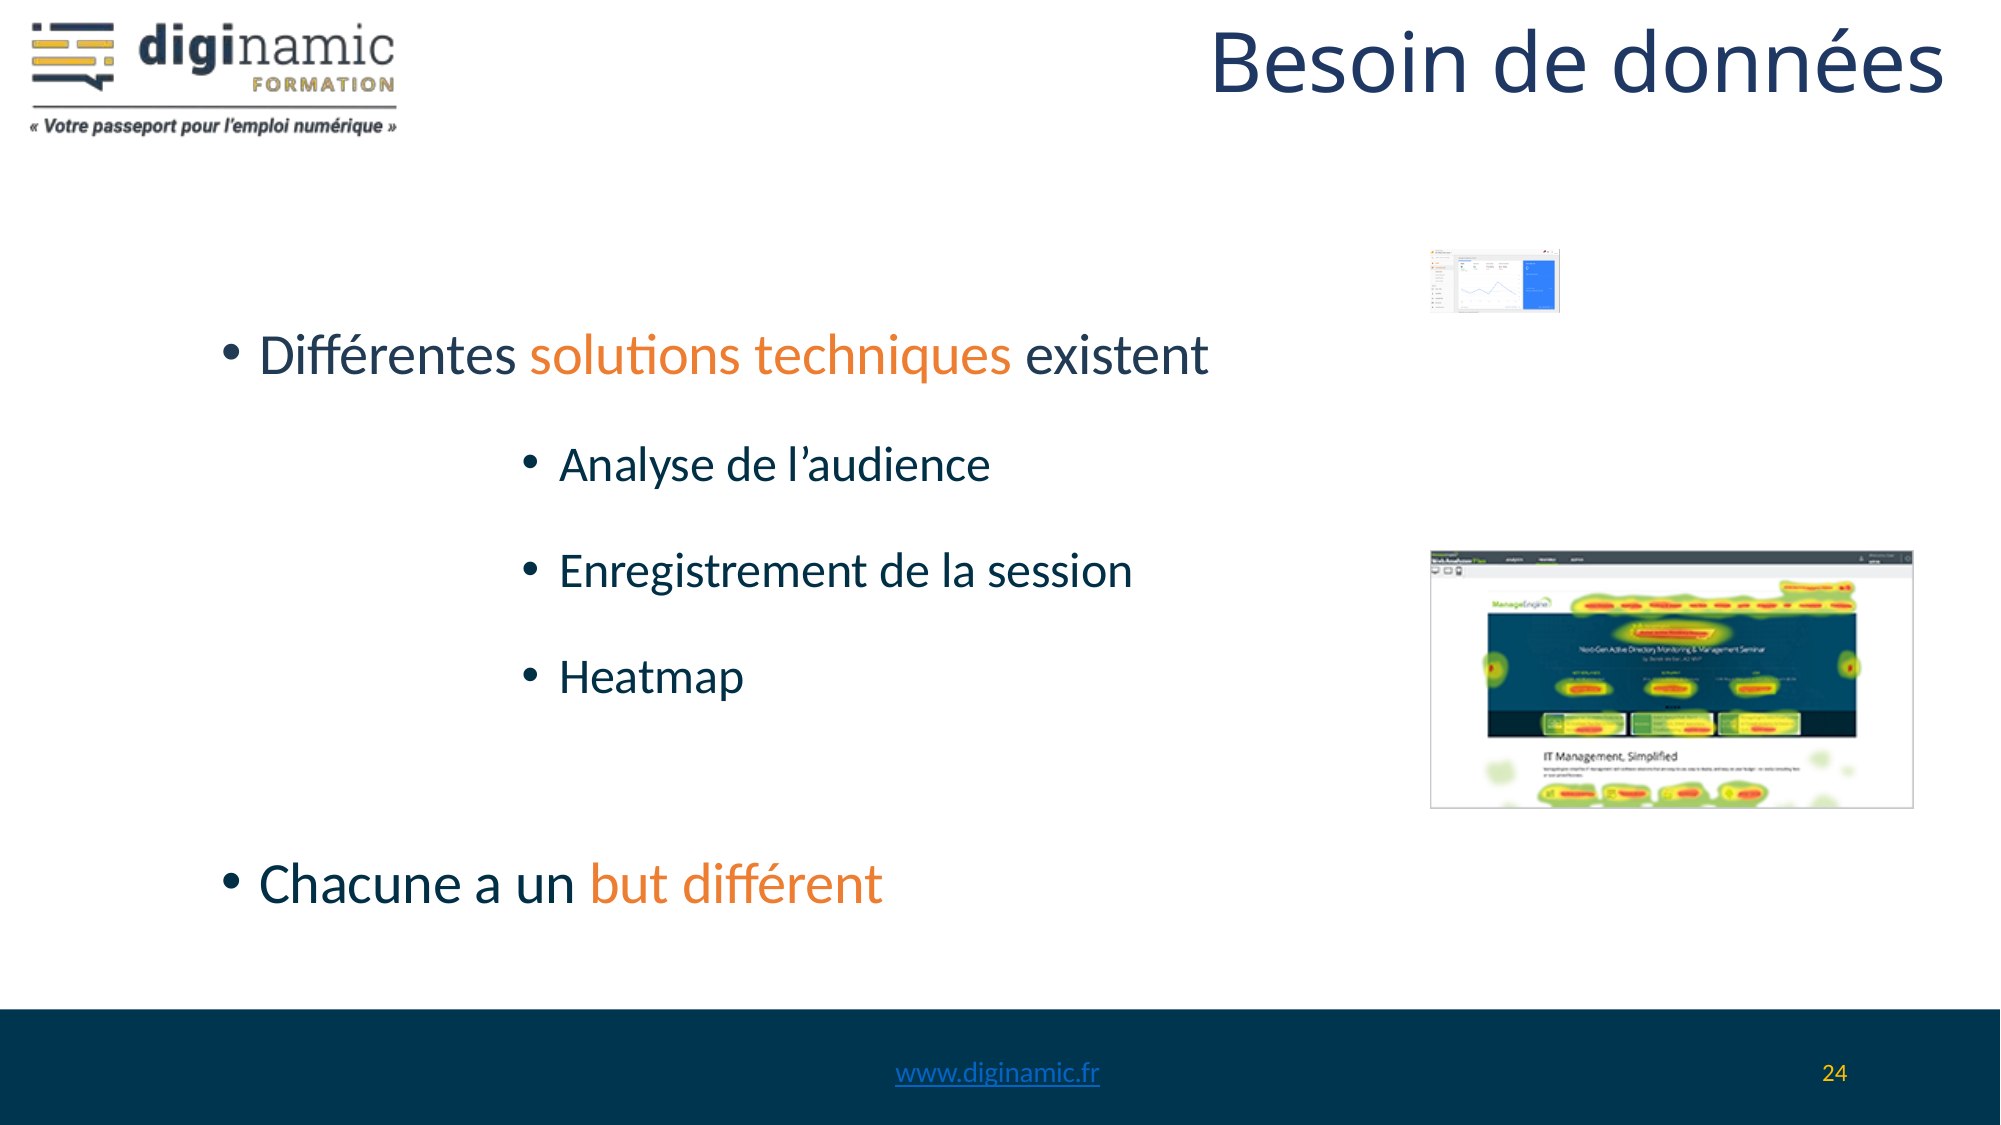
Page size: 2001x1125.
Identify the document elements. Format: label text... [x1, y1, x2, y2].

footer www.diginamic.fr [893, 1058, 1107, 1125]
picture [1429, 550, 1914, 809]
slide_number 24 [1817, 1060, 1852, 1125]
picture [1429, 249, 1914, 487]
title Besoin de données [787, 7, 1947, 198]
picture [15, 20, 414, 138]
text_box Différentes solutions techniques existent Analyse de l’audience Enregistrement de la session Heatmap Chacune a un but différent [144, 299, 1914, 916]
